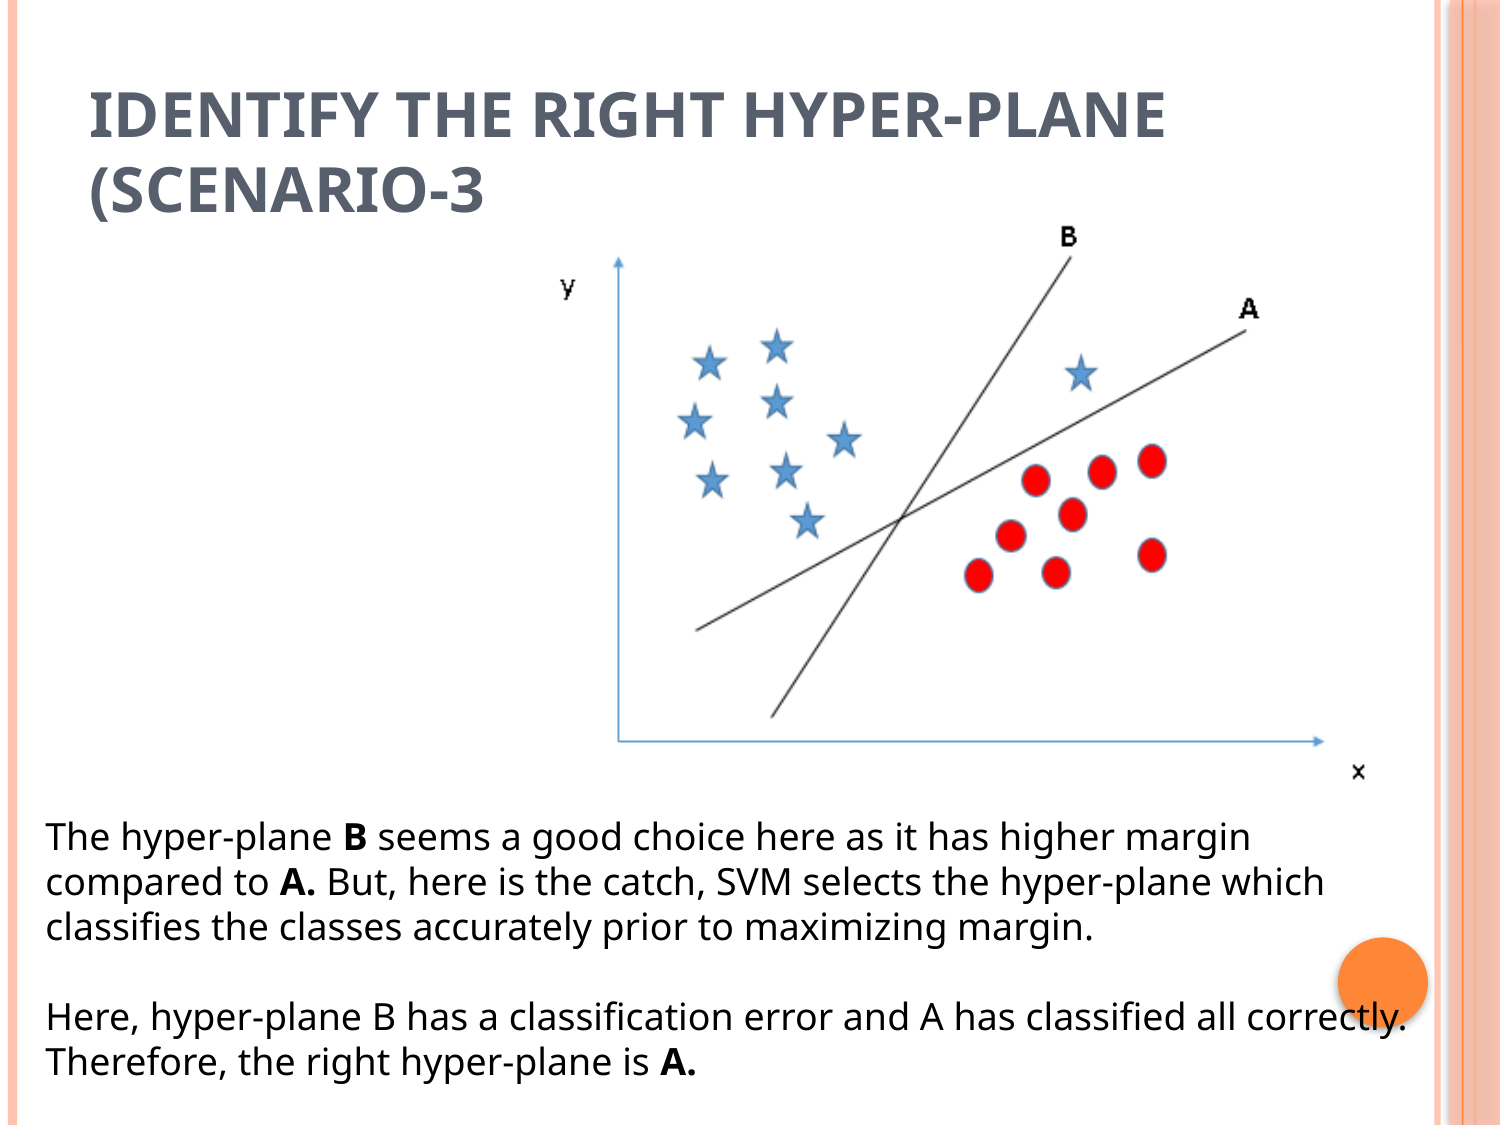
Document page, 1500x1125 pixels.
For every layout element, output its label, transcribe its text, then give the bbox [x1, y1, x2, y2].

title Identify the right hyper-plane (Scenario-3): [75, 45, 1300, 233]
text_box The hyper-plane B seems a good choice here as it has higher margin compared to A. But, here is the catch, SVM selects the hyper-plane which classifies the classes accurately prior to maximizing margin. Here, hyper-plane B has a classification error and A has classified all correctly. Therefore, the right hyper-plane is A. [30, 805, 1431, 1091]
picture [486, 161, 1384, 801]
